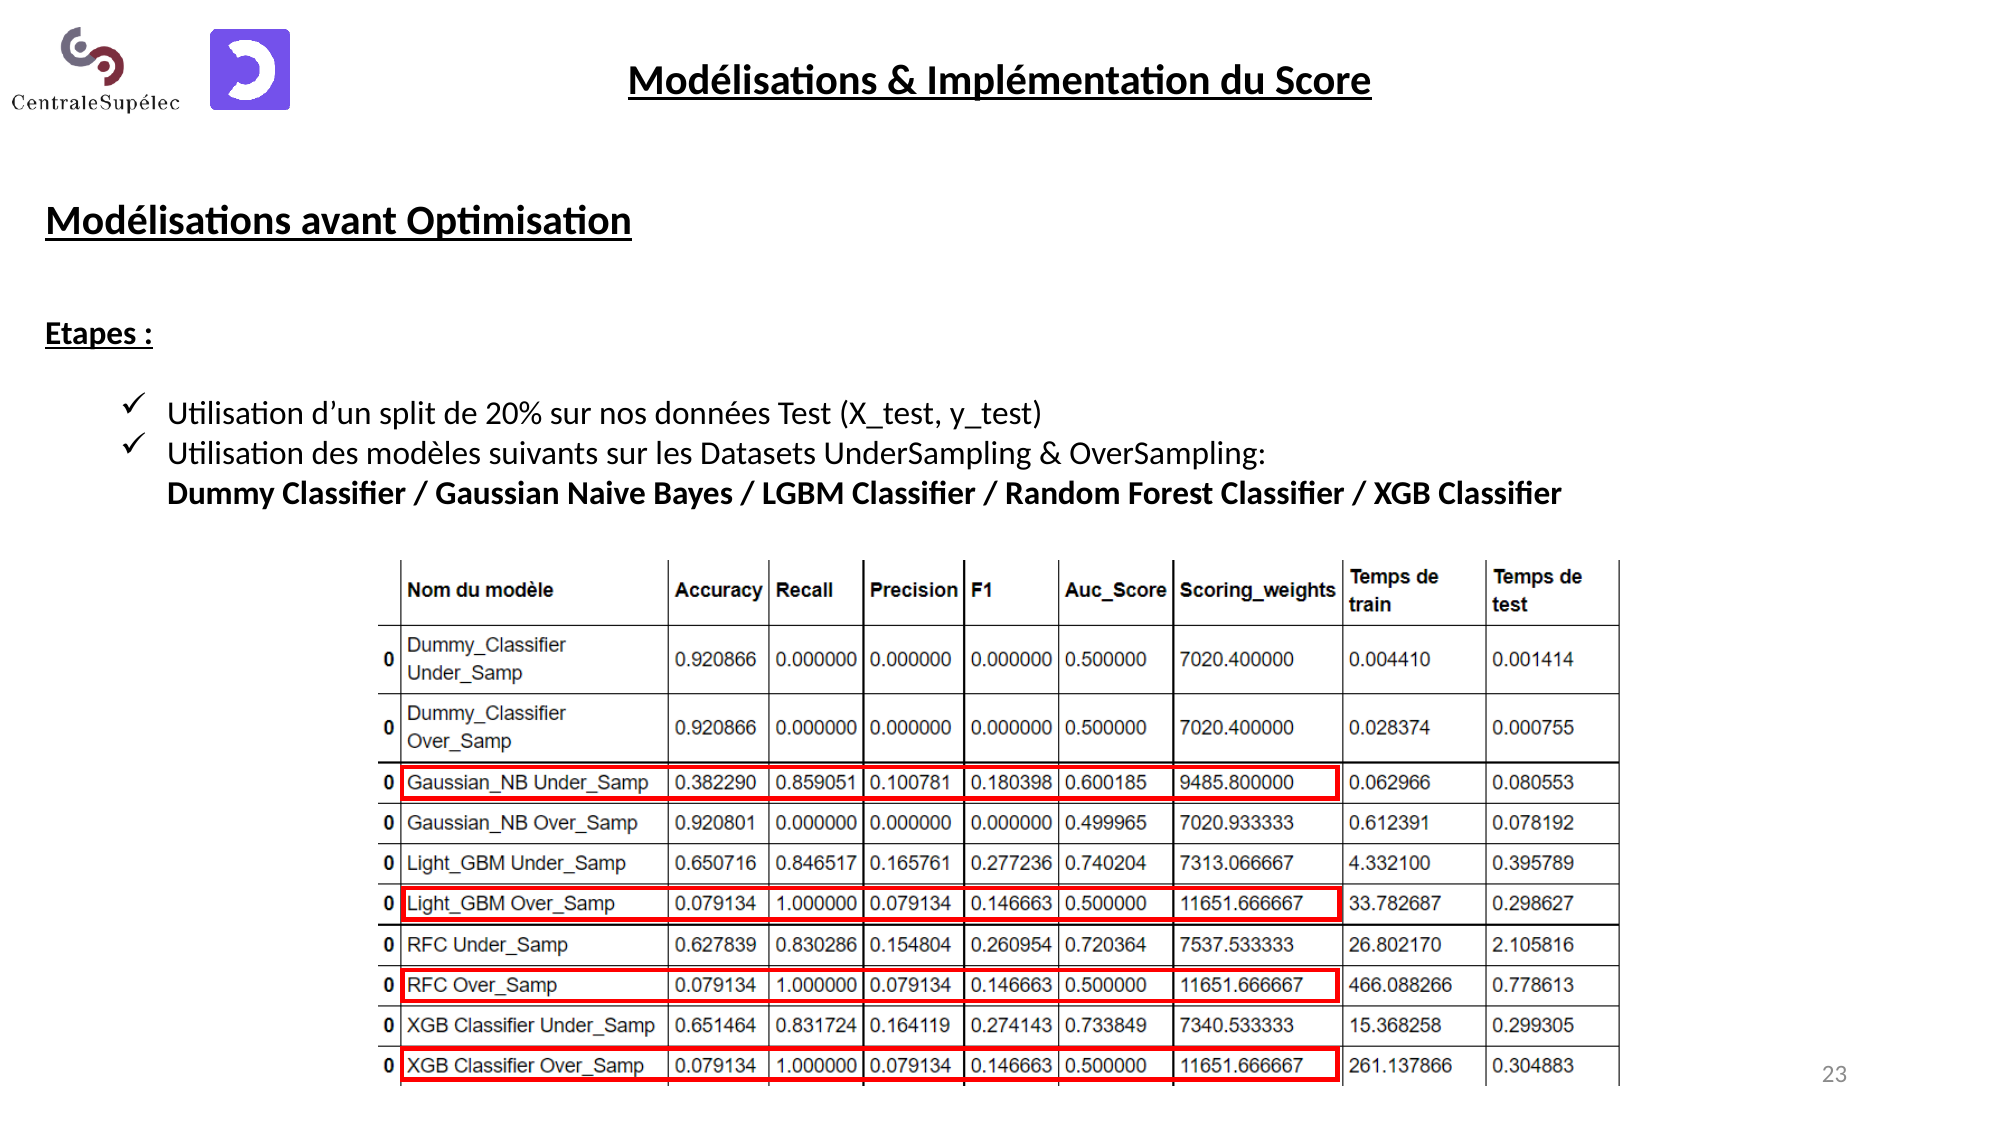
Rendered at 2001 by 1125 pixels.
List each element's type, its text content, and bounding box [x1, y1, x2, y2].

list Modélisations avant Optimisation [30, 191, 915, 272]
picture [378, 560, 1622, 1086]
text_box Etapes : Utilisation d’un split de 20% sur nos données Test (X_test, y_test) Utilisation des modèles suivants sur les Datasets UnderSampling & OverSampling: Dummy Classifier / Gaussian Naive Bayes / LGBM Classifier / Random Forest Classifier / XGB Classifier [30, 303, 2000, 519]
slide_number 23 [1412, 1042, 1863, 1103]
text_box Modélisations & Implémentation du Score [558, 50, 1442, 133]
picture [0, 25, 194, 114]
picture [210, 29, 290, 110]
